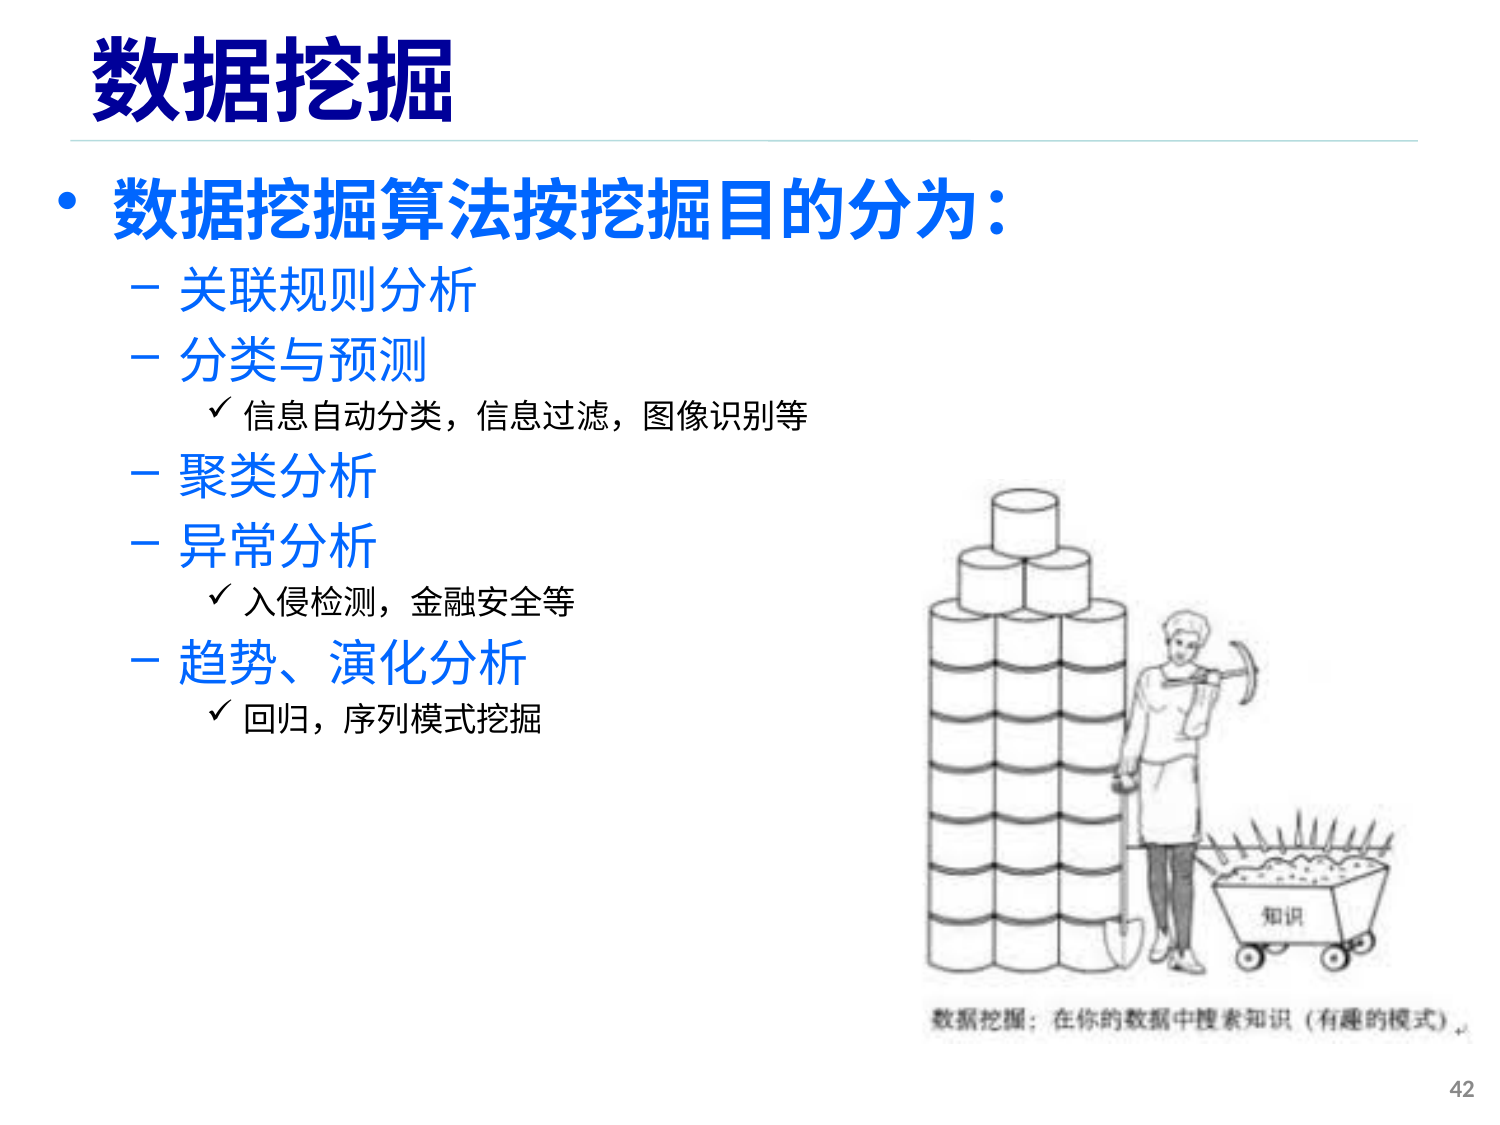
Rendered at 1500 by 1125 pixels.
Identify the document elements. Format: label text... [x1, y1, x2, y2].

picture [903, 479, 1481, 1045]
title 数据挖掘 [74, 30, 1426, 126]
text_box 42 [1139, 1057, 1490, 1118]
list 数据挖掘算法按挖掘目的分为： 关联规则分析 分类与预测 信息自动分类，信息过滤，图像识别等 聚类分析 异常分析 入侵检测，金融安全等 趋势、演化分析 回归，序列模式挖掘 [40, 160, 1471, 959]
